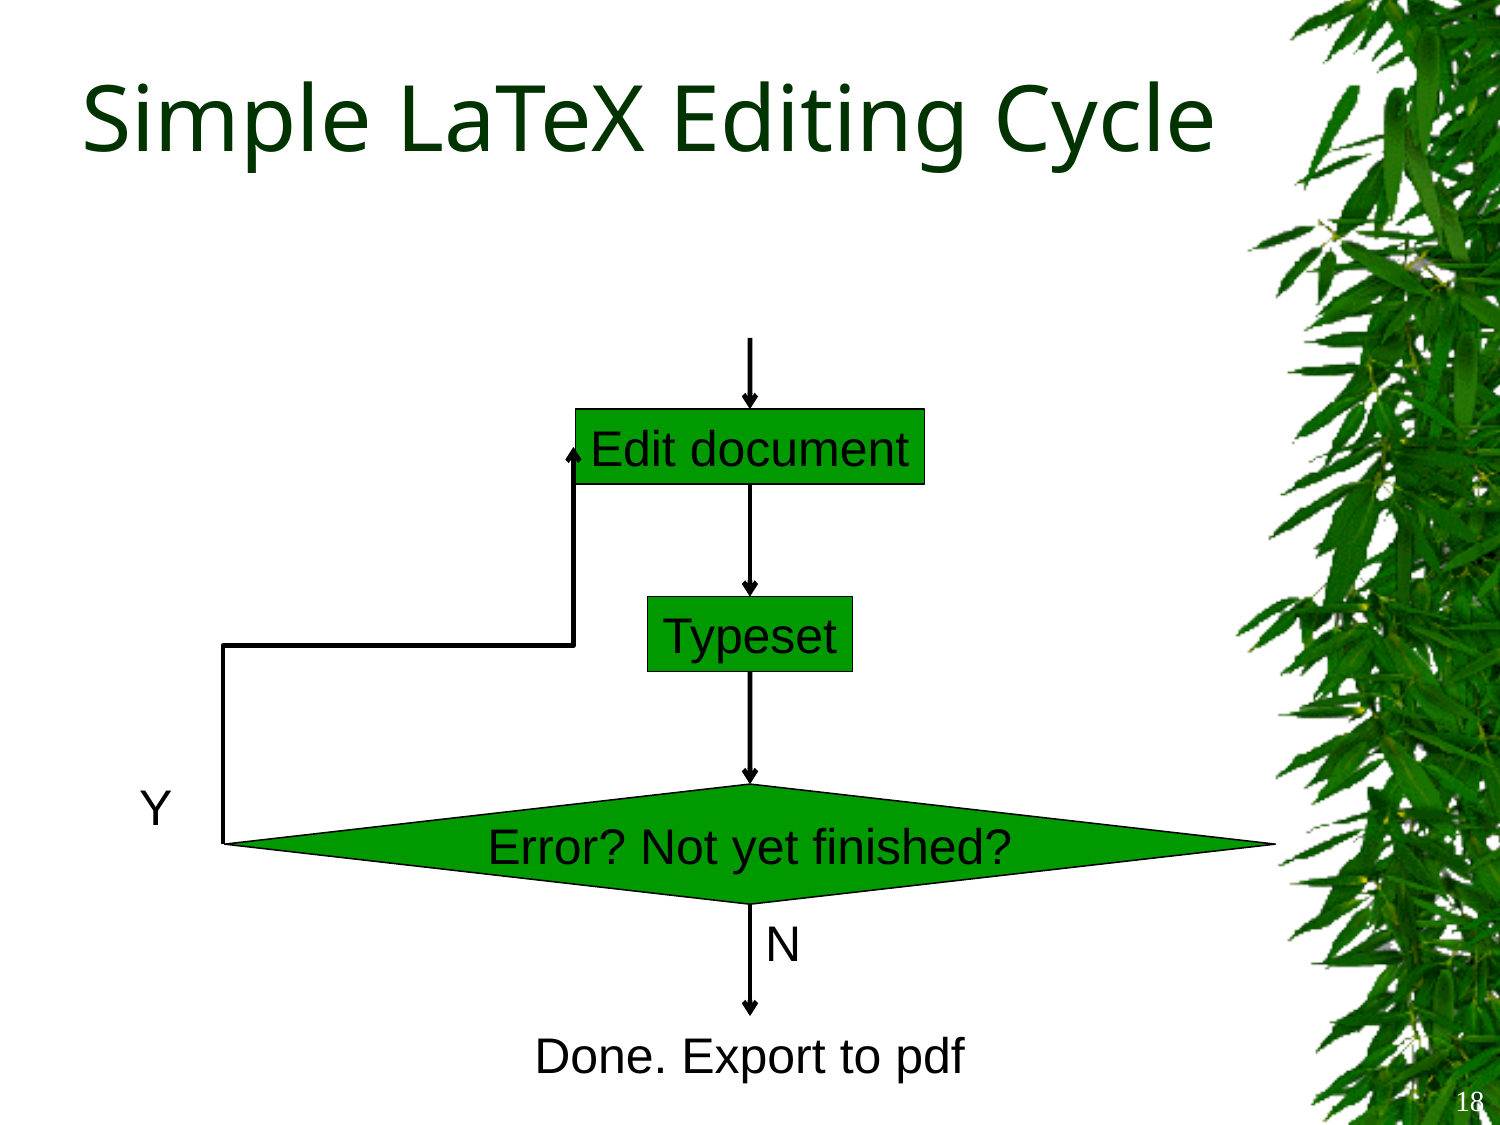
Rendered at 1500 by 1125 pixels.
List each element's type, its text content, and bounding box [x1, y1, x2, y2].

title Simple LaTeX Editing Cycle [37, 52, 1263, 290]
text_box Error? Not yet finished? [310, 784, 1276, 904]
text_box Typeset [647, 596, 853, 672]
text_box Done. Export to pdf [519, 1016, 981, 1091]
slide_number 18 [1250, 1050, 1500, 1125]
picture [1206, 0, 1500, 1125]
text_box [222, 446, 574, 845]
text_box N [751, 904, 817, 980]
text_box Edit document [575, 409, 925, 484]
text_box Y [124, 768, 188, 844]
